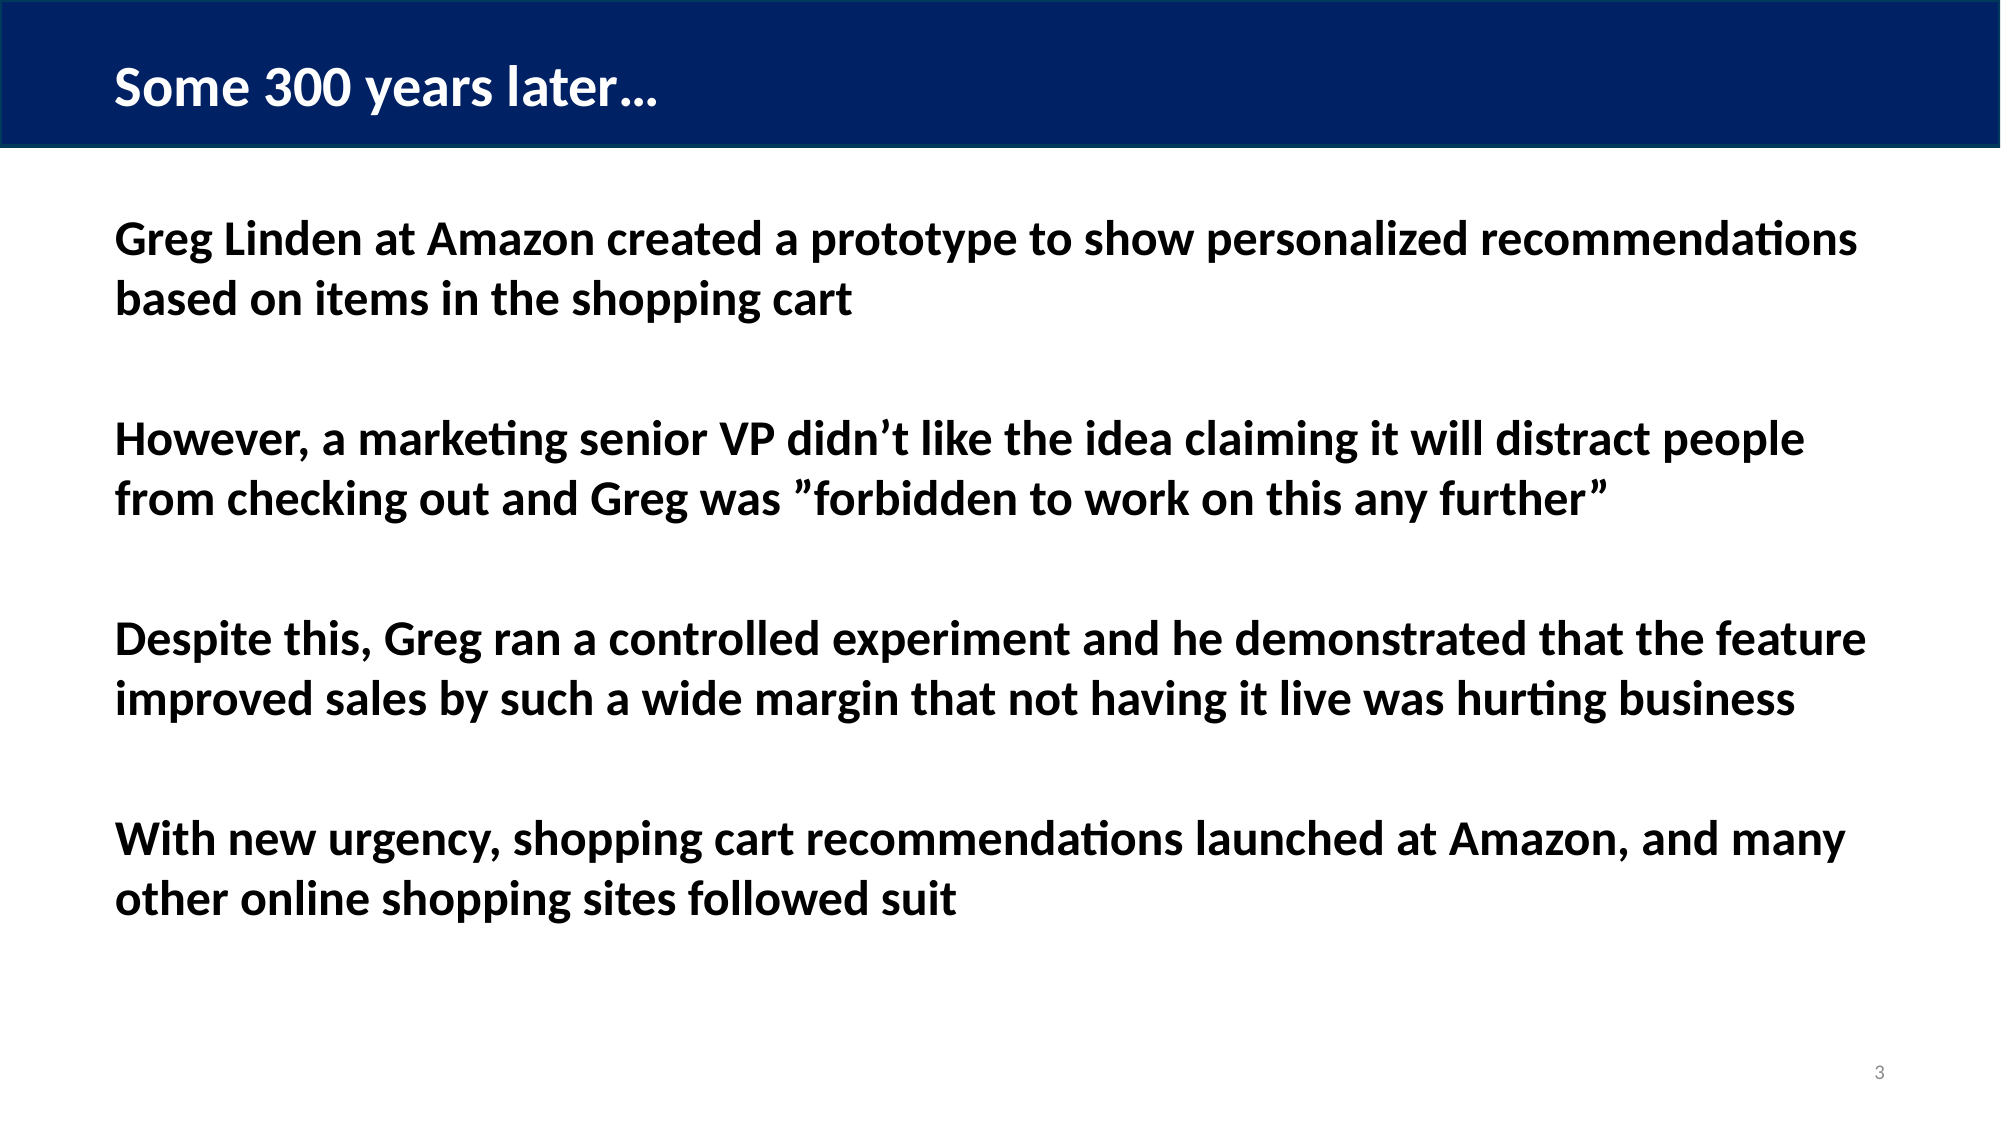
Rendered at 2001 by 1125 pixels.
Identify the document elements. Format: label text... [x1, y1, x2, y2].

title Some 300 years later… [99, 19, 1900, 146]
list Greg Linden at Amazon created a prototype to show personalized recommendations based on items in the shopping cart However, a marketing senior VP didn’t like the idea claiming it will distract people from checking out and Greg was ”forbidden to work on this any further” Despite this, Greg ran a controlled experiment and he demonstrated that the feature improved sales by such a wide margin that not having it live was hurting business With new urgency, shopping cart recommendations launched at Amazon, and many other online shopping sites followed suit [99, 198, 1900, 1005]
slide_number 3 [1666, 1040, 1900, 1101]
